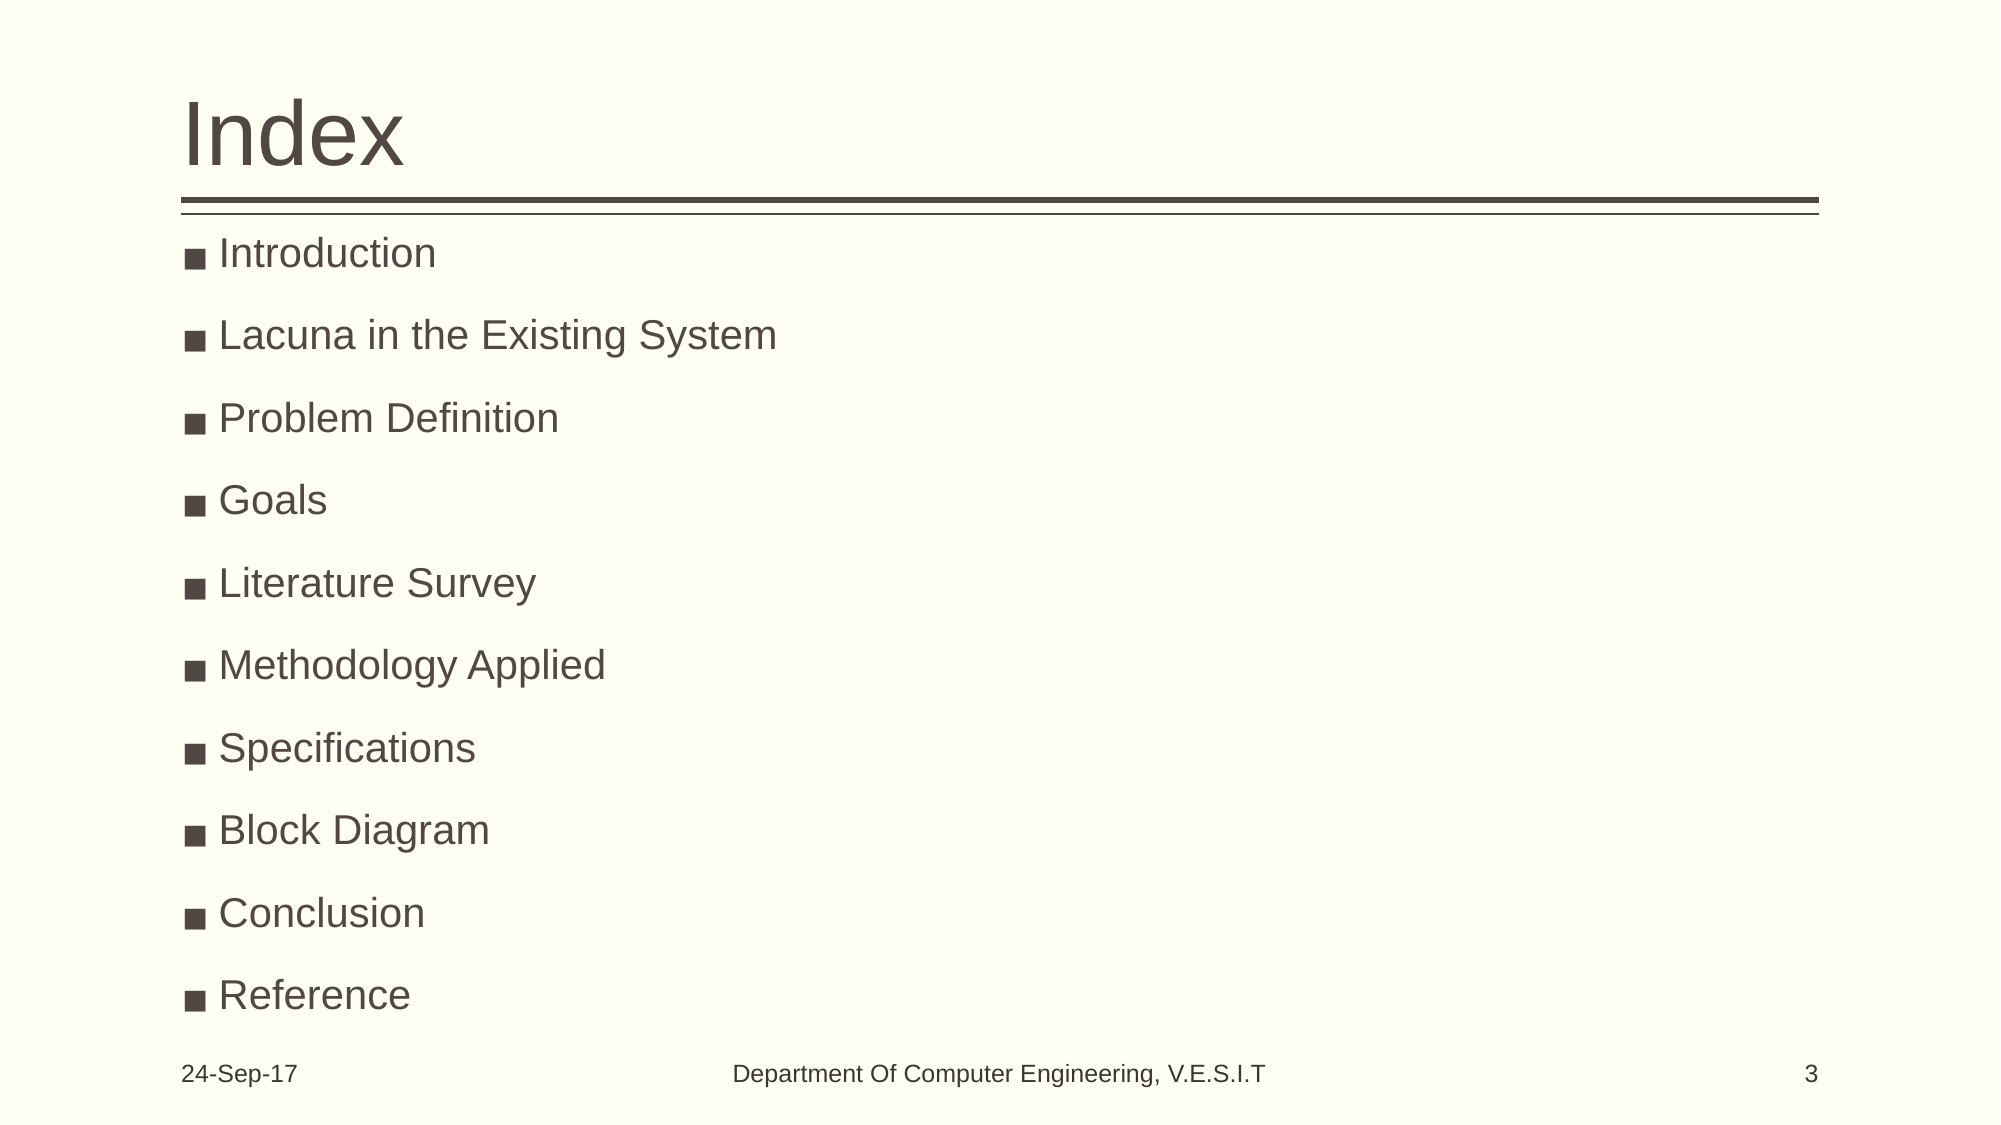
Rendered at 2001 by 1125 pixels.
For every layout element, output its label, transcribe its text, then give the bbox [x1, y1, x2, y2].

title Index [181, 12, 1819, 193]
list Introduction Lacuna in the Existing System Problem Definition Goals Literature Survey Methodology Applied Specifications Block Diagram Conclusion Reference [181, 223, 1819, 974]
slide_number 3 [1518, 1042, 1819, 1103]
slide_number 24-Sep-17 [181, 1042, 482, 1103]
footer Department Of Computer Engineering, V.E.S.I.T [482, 1042, 1518, 1103]
